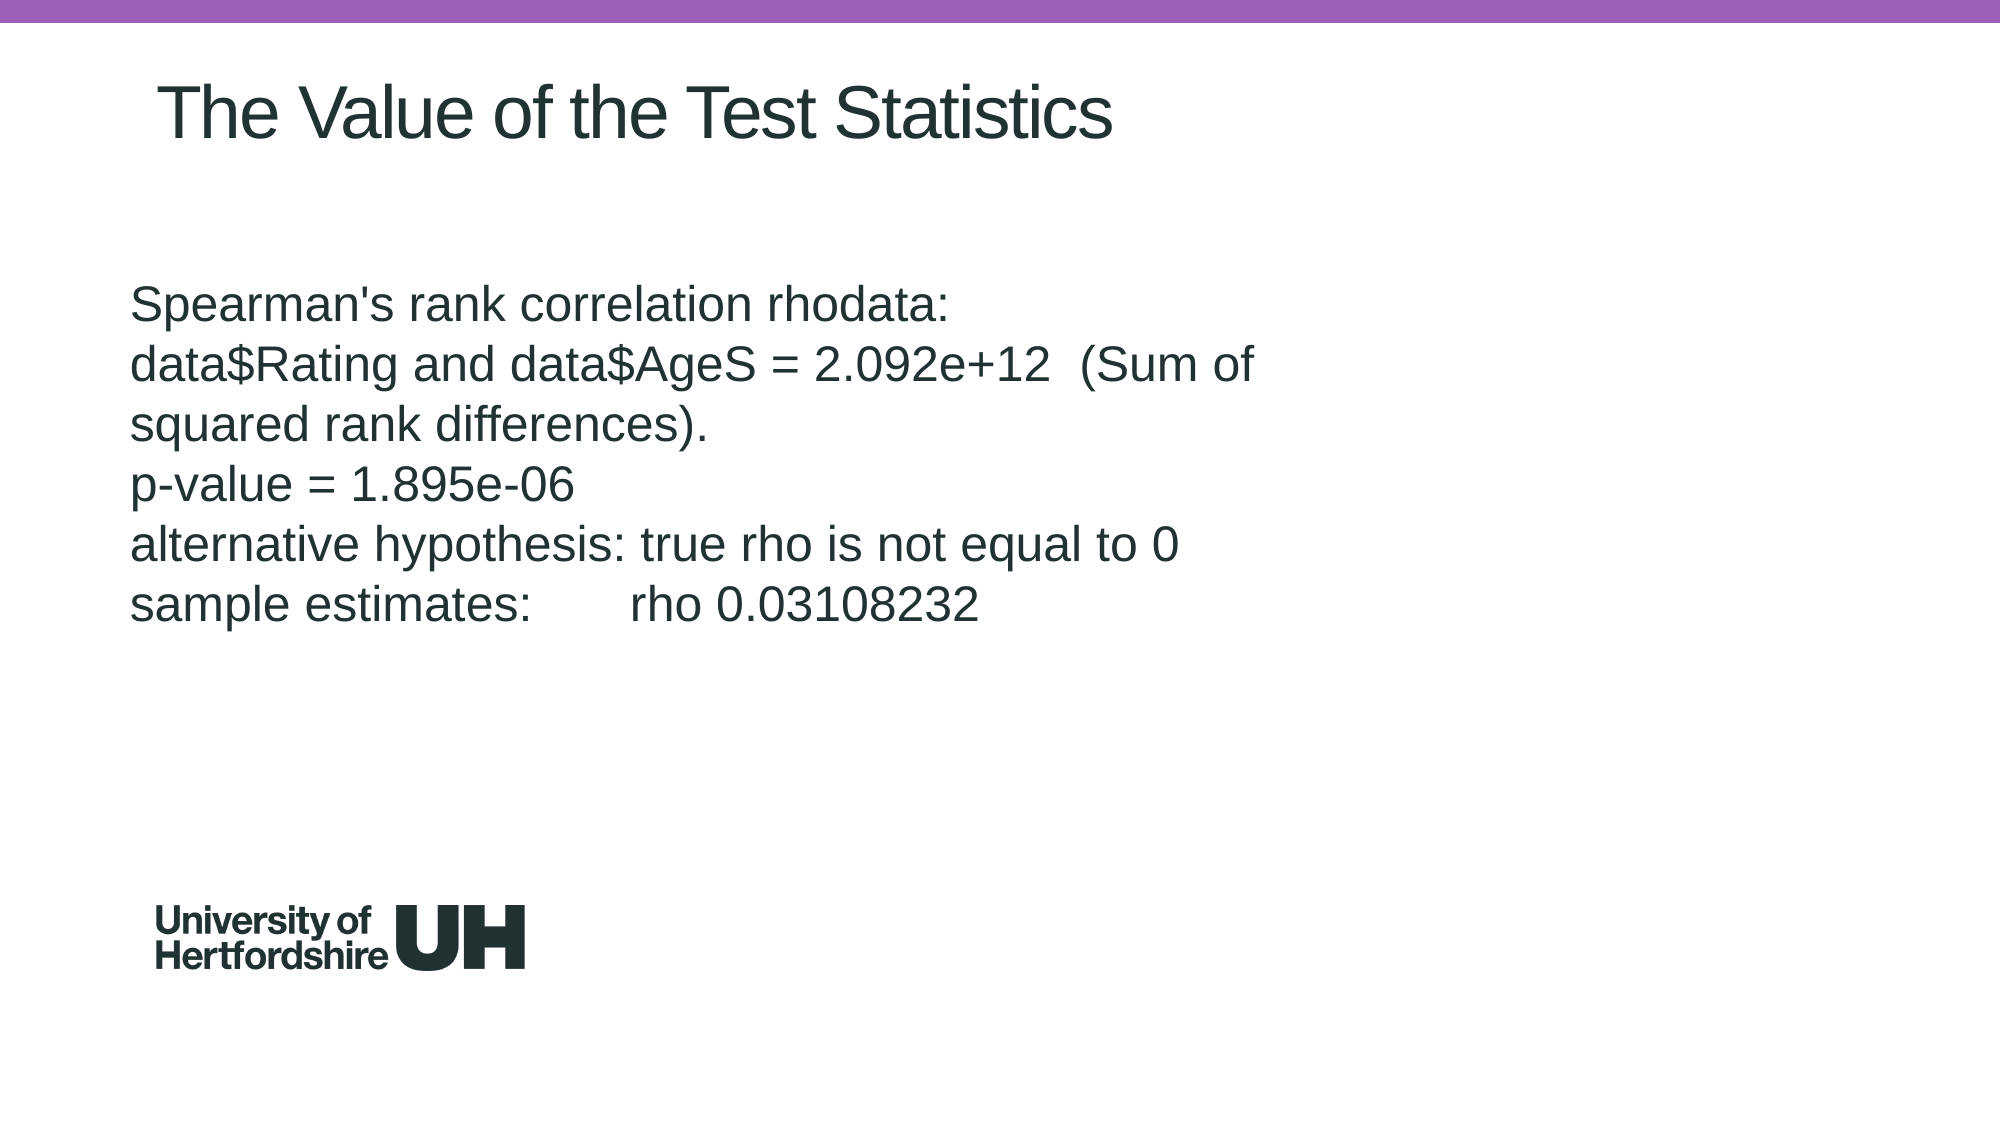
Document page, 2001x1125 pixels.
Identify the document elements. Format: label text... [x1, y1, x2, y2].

text_box Spearman's rank correlation rhodata: data$Rating and data$AgeS = 2.092e+12 (Sum of squared rank differences). p-value = 1.895e-06 alternative hypothesis: true rho is not equal to 0 sample estimates: rho 0.03108232 [114, 264, 1414, 640]
text_box The Value of the Test Statistics [156, 63, 1931, 173]
